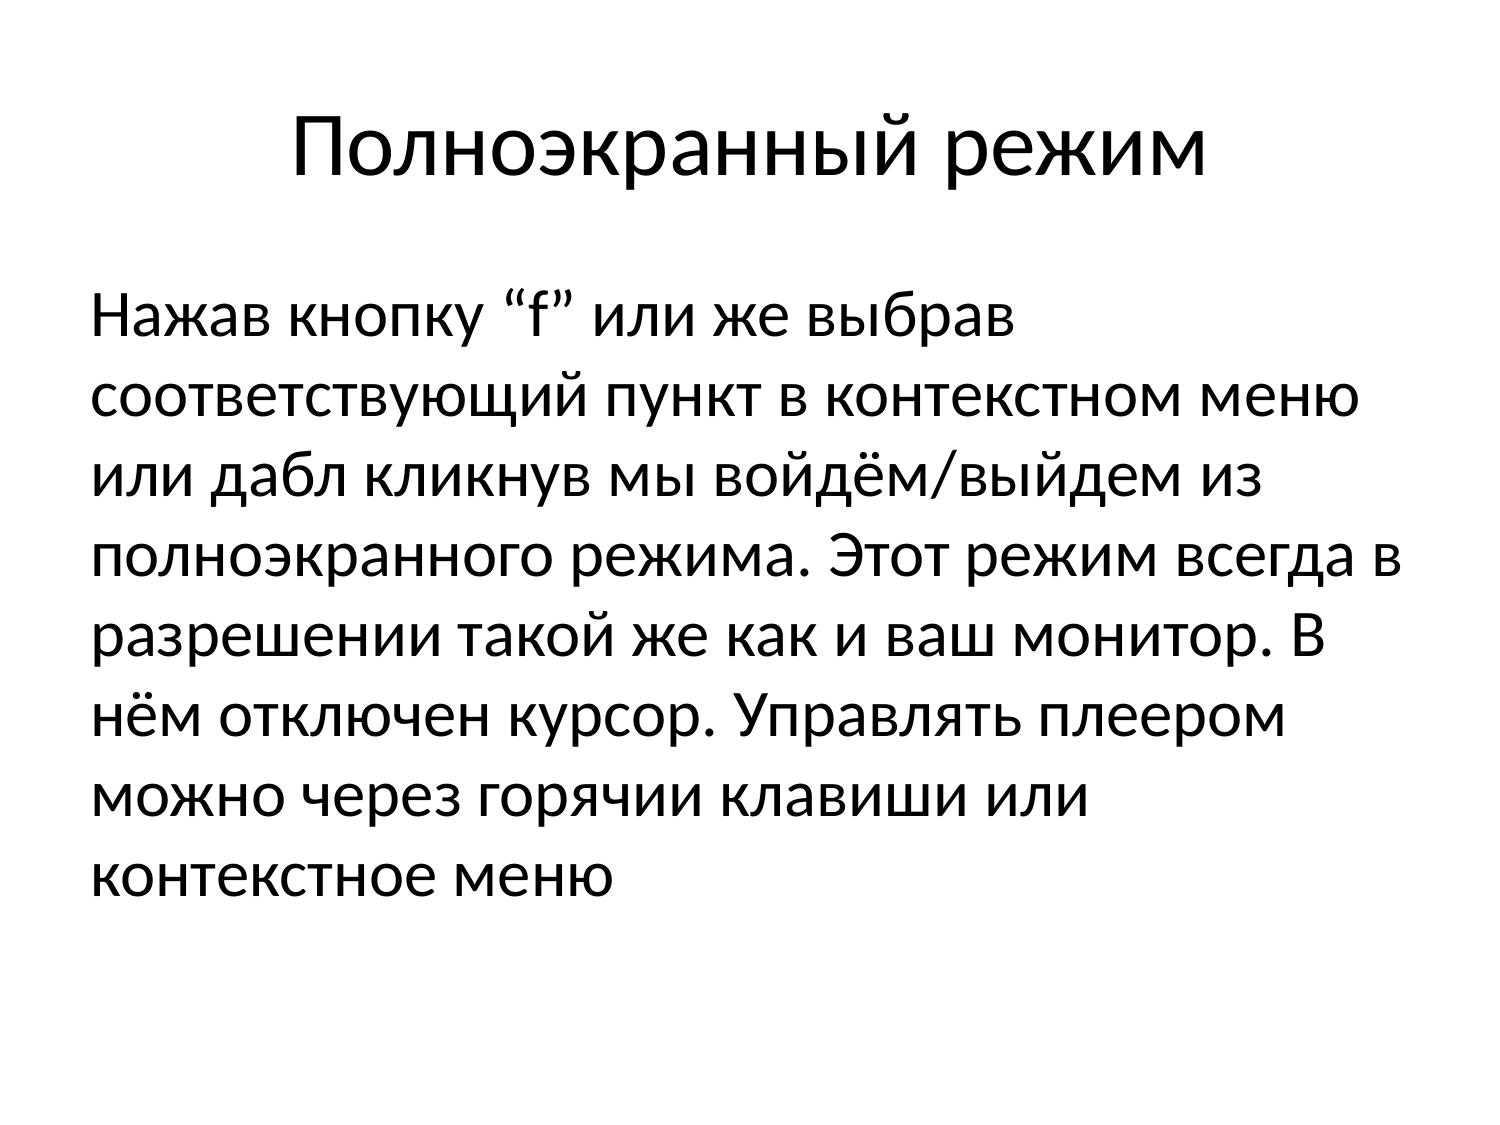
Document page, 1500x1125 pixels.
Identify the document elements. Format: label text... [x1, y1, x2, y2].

title Полноэкранный режим [75, 45, 1425, 233]
list Нажав кнопку “f” или же выбрав соответствующий пункт в контекстном меню или дабл кликнув мы войдём/выйдем из полноэкранного режима. Этот режим всегда в разрешении такой же как и ваш монитор. В нём отключен курсор. Управлять плеером можно через горячии клавиши или контекстное меню [75, 262, 1425, 1005]
